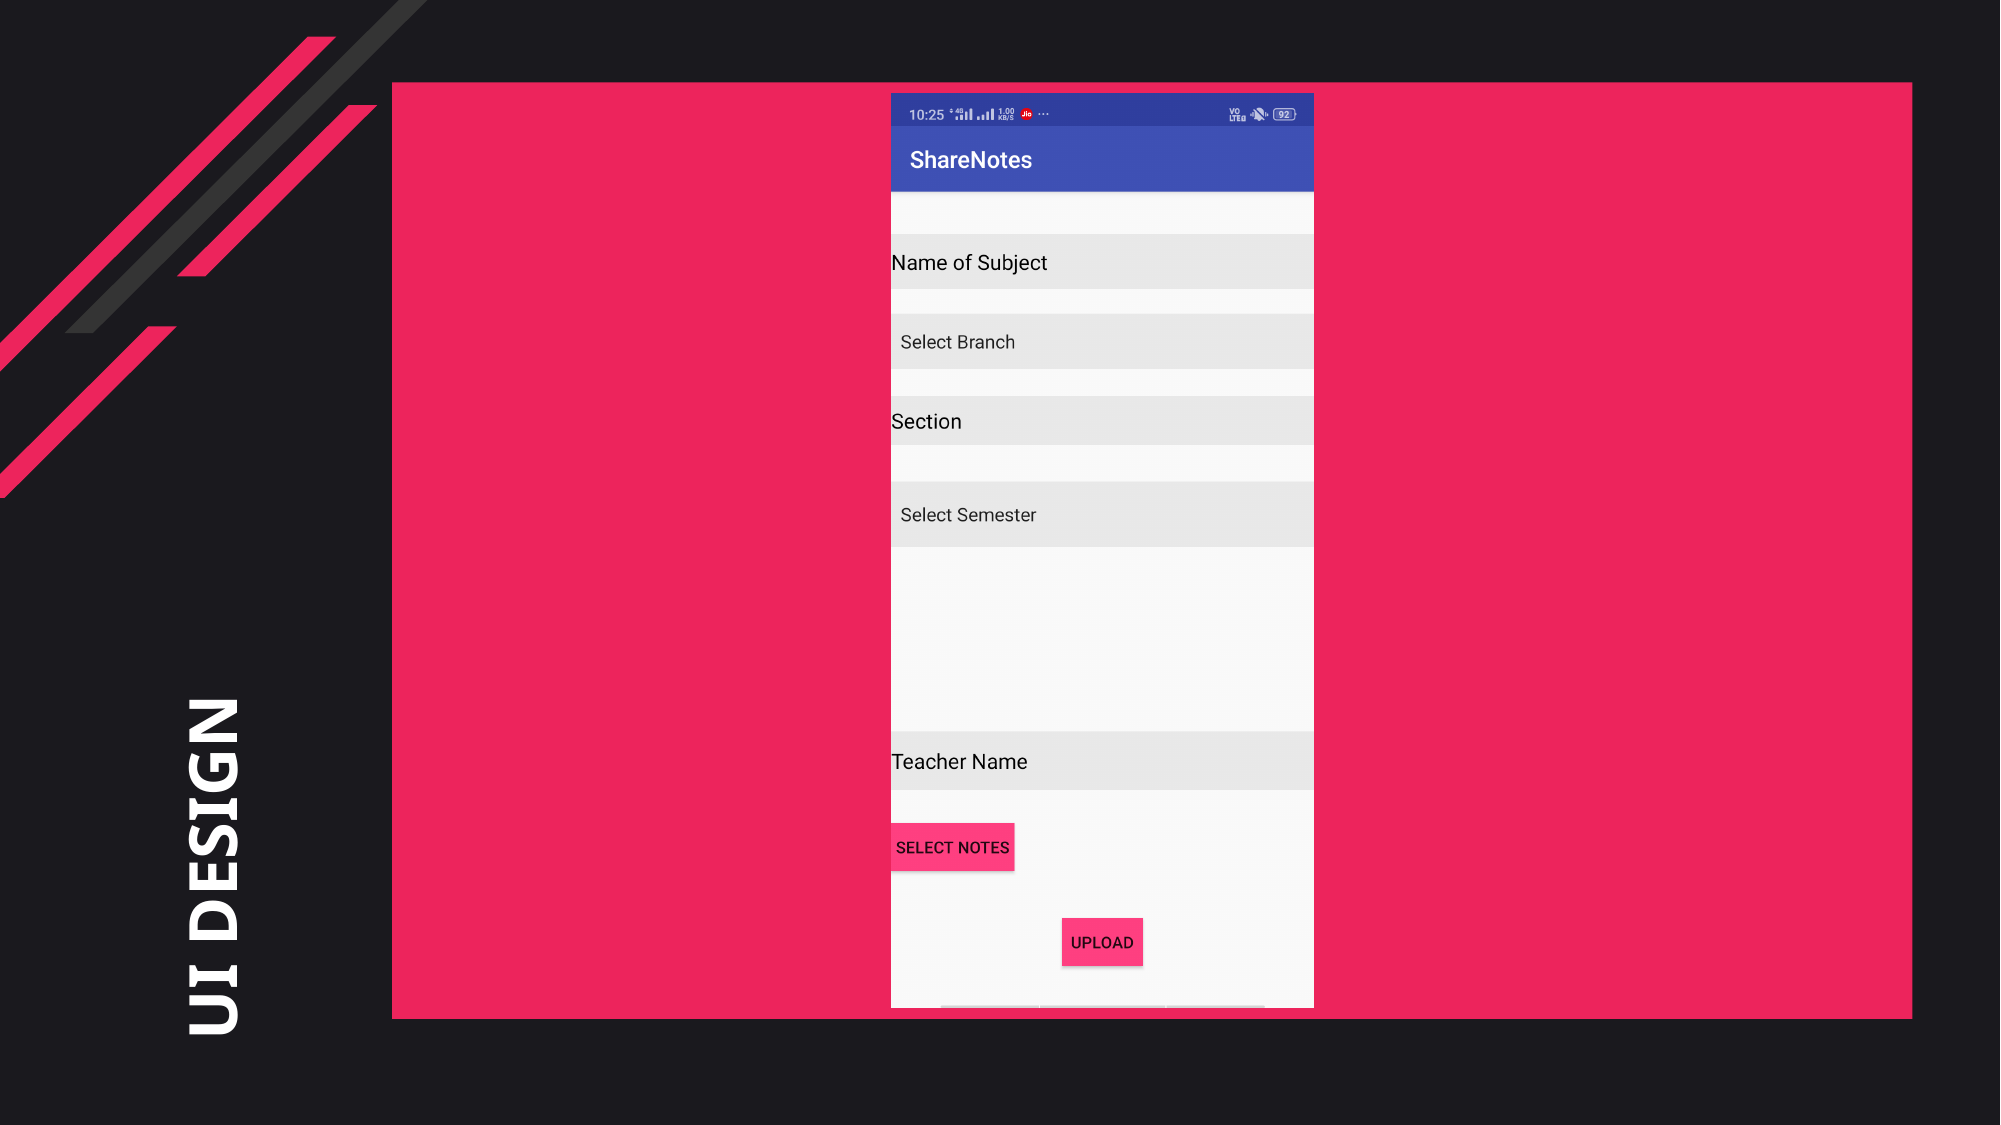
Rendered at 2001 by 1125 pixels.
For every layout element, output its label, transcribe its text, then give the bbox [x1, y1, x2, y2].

text_box [259, 36, 337, 114]
text_box [259, 105, 378, 223]
text_box UI DESIGN [163, 19, 259, 1055]
text_box [64, 234, 163, 334]
text_box [0, 180, 163, 372]
text_box [0, 326, 163, 498]
text_box [259, 0, 428, 168]
picture [891, 93, 1314, 1008]
text_box [391, 81, 1913, 1020]
